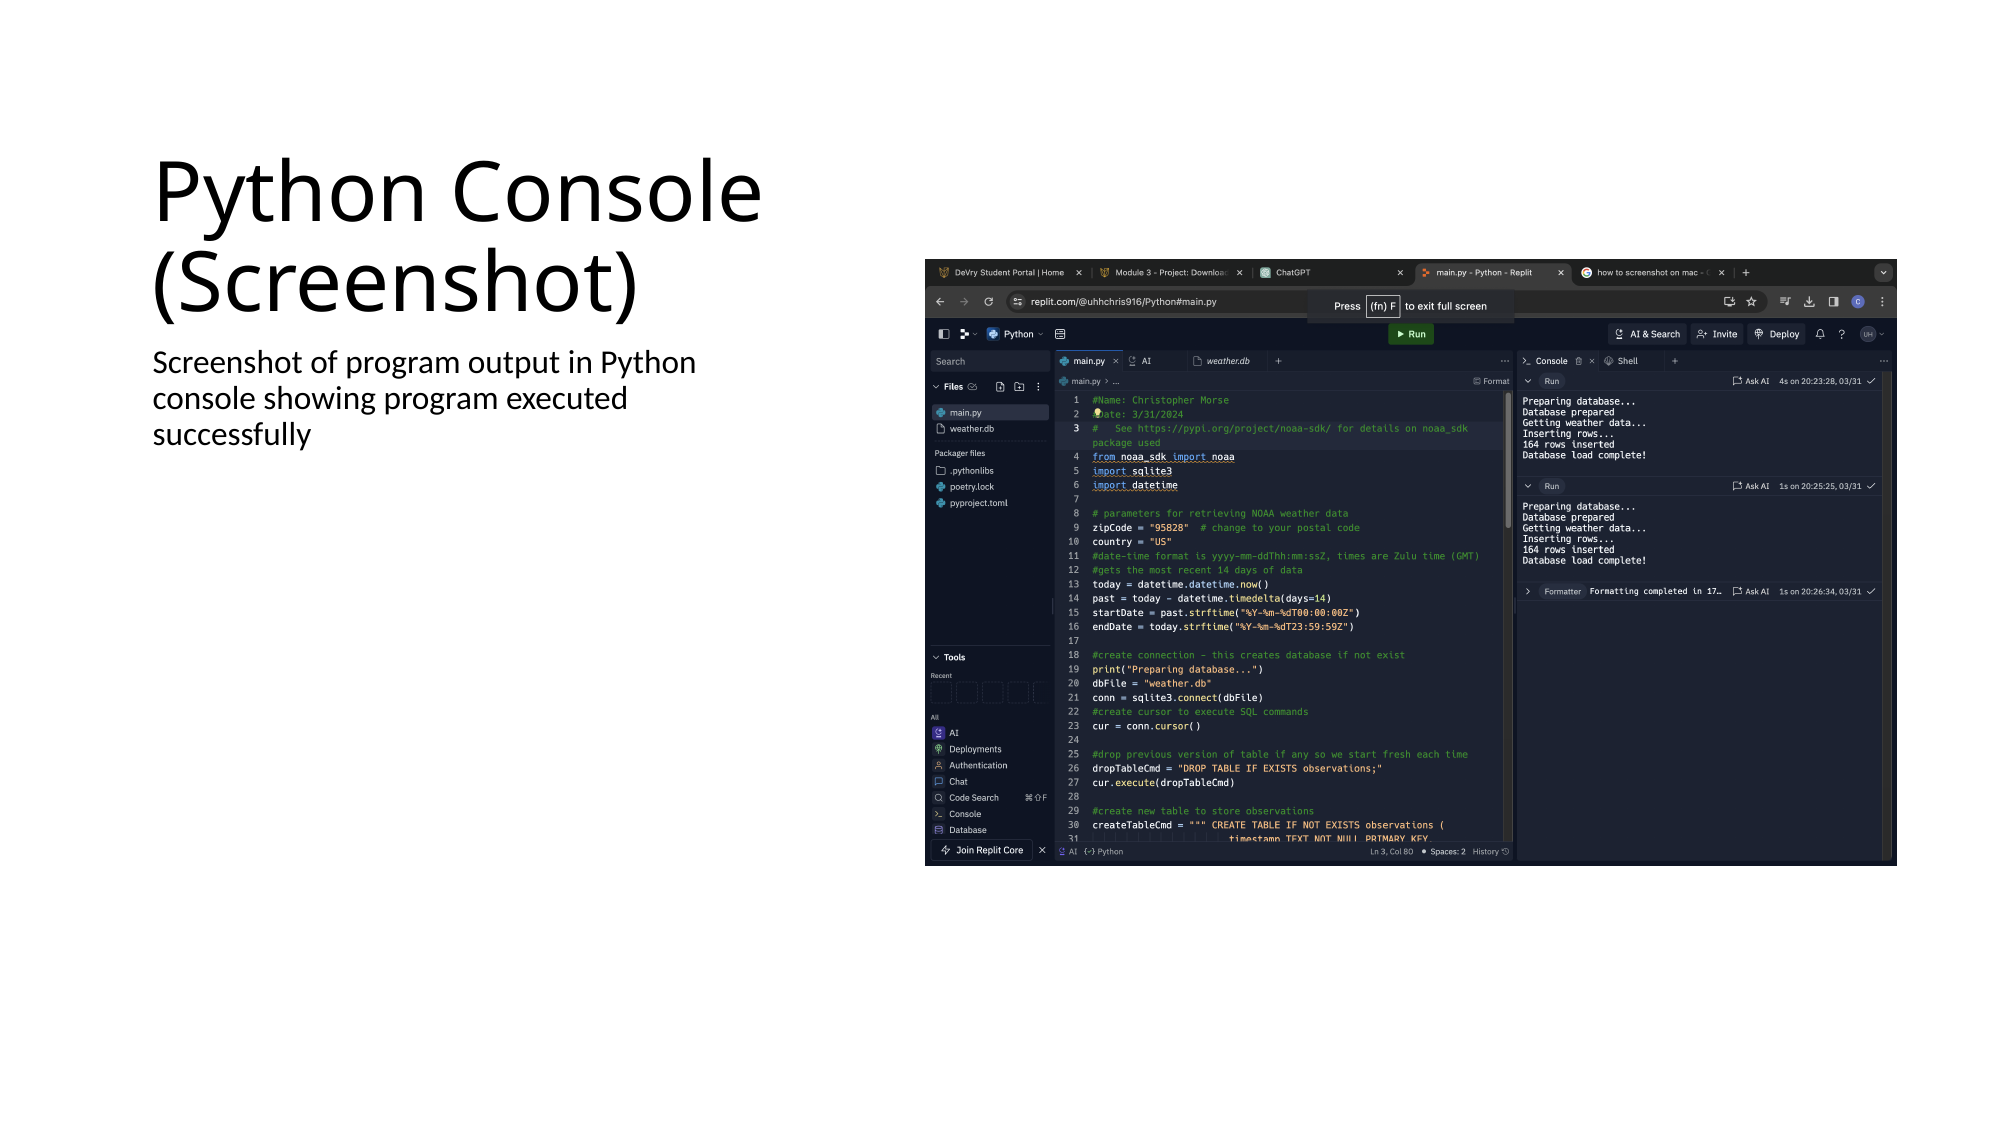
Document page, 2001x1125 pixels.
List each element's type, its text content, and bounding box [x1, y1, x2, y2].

picture [925, 258, 1897, 866]
title Python Console (Screenshot) [137, 75, 783, 337]
list Screenshot of program output in Python console showing program executed successfully [137, 337, 783, 963]
